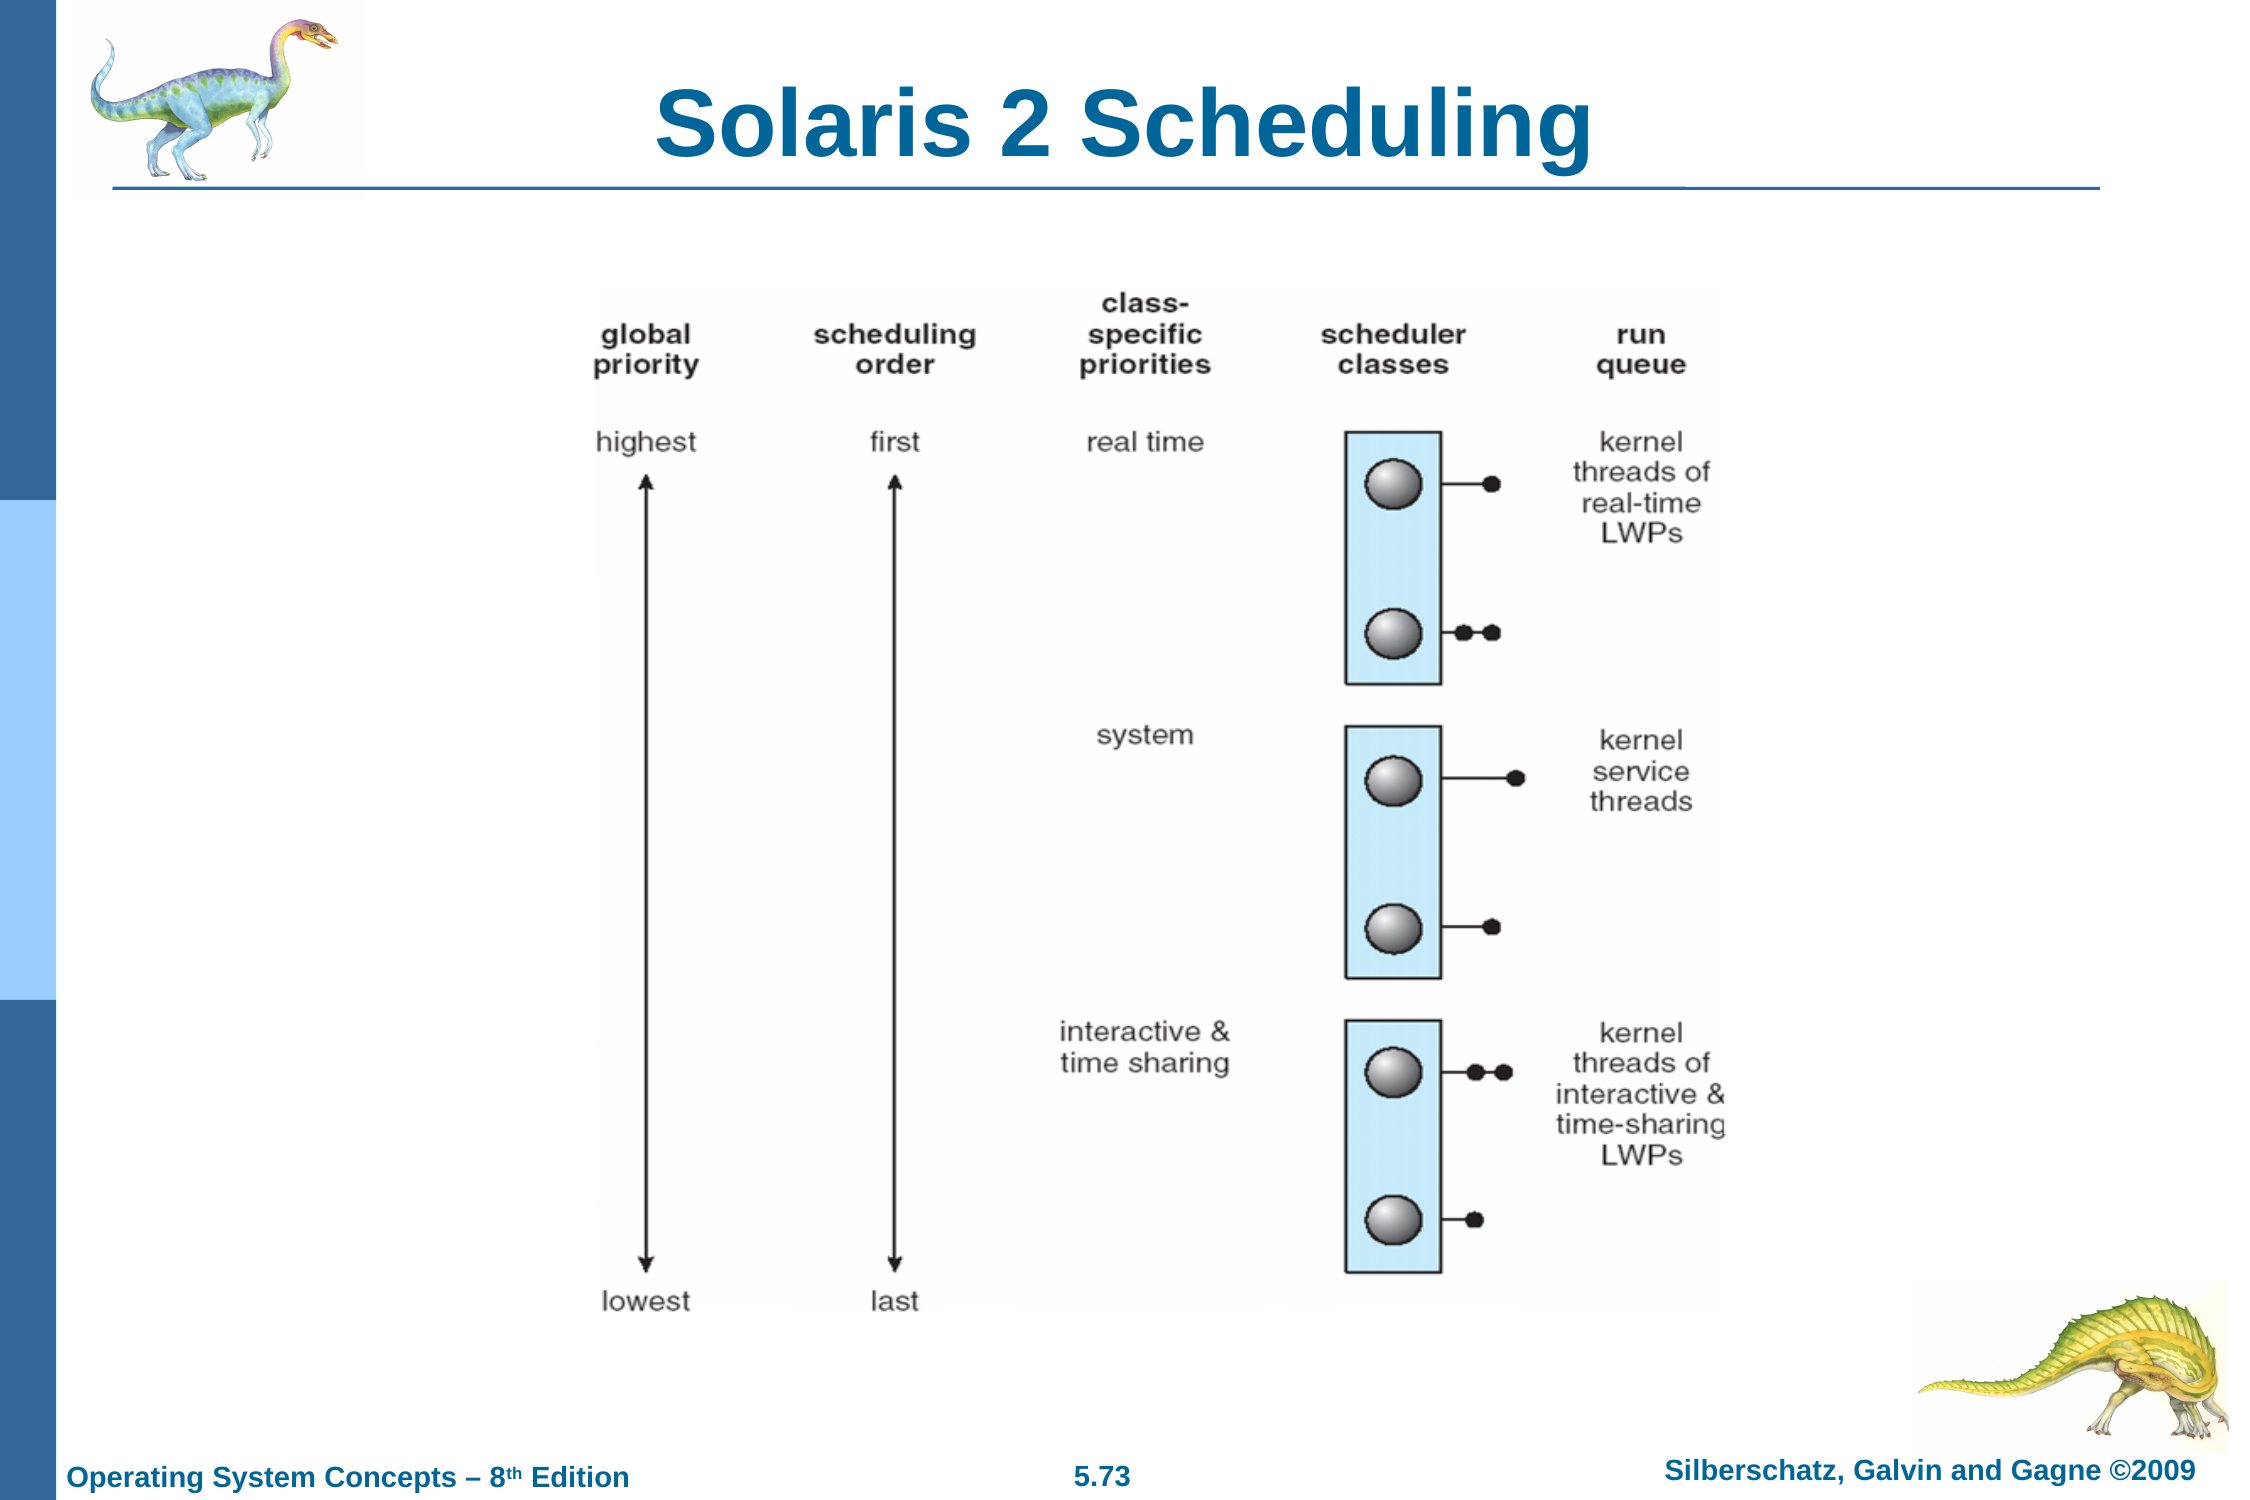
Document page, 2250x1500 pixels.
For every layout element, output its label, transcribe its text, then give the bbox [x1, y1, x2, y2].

title Solaris 2 Scheduling [112, 60, 2138, 187]
picture [591, 290, 1731, 1316]
picture [1913, 1279, 2229, 1453]
picture [70, 0, 365, 199]
